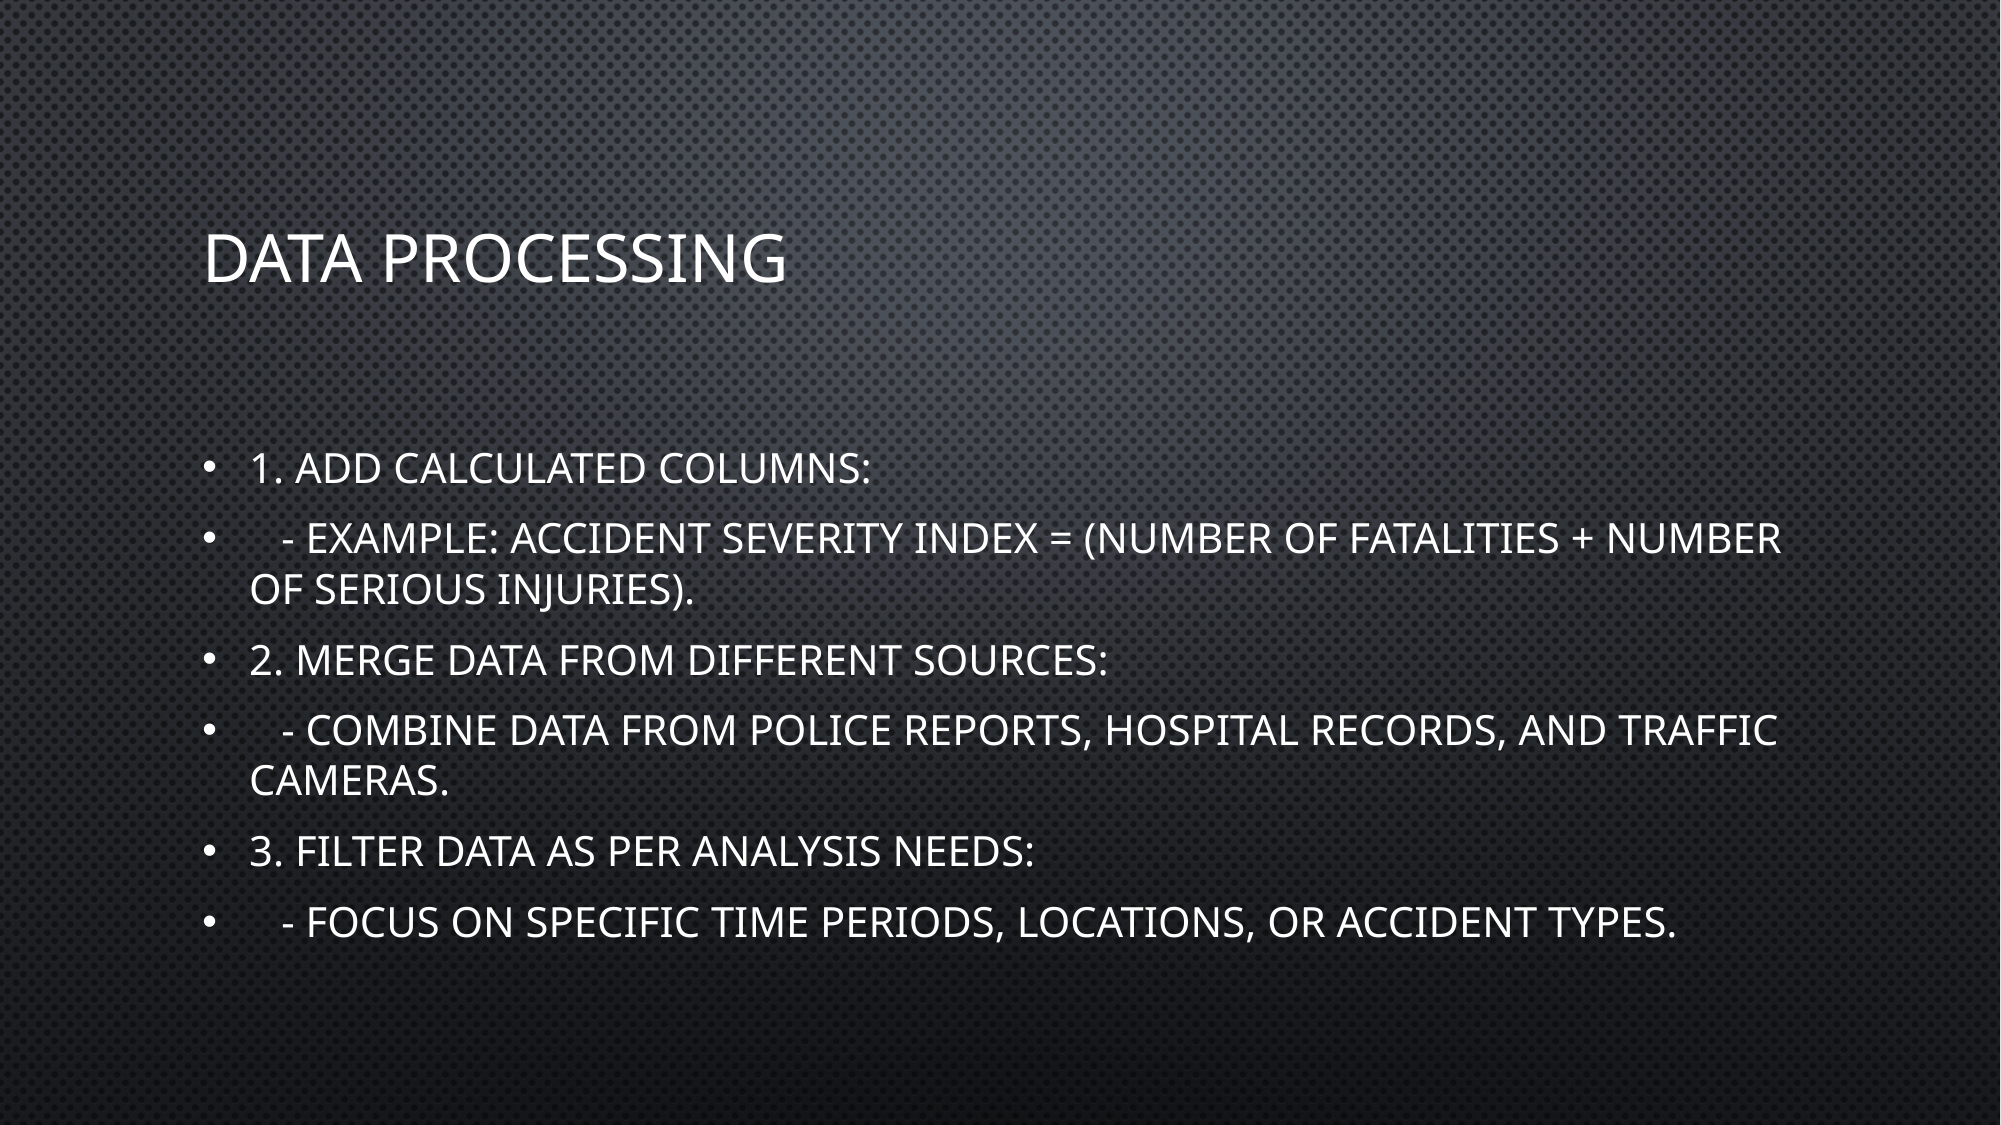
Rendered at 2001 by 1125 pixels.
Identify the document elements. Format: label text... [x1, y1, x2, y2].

list 1. Add calculated columns: - Example: Accident Severity Index = (Number of Fatalities + Number of Serious Injuries). 2. Merge data from different sources: - Combine data from police reports, hospital records, and traffic cameras. 3. Filter data as per analysis needs: - Focus on specific time periods, locations, or accident types. [187, 437, 1813, 950]
title Data Processing [187, 99, 1813, 413]
